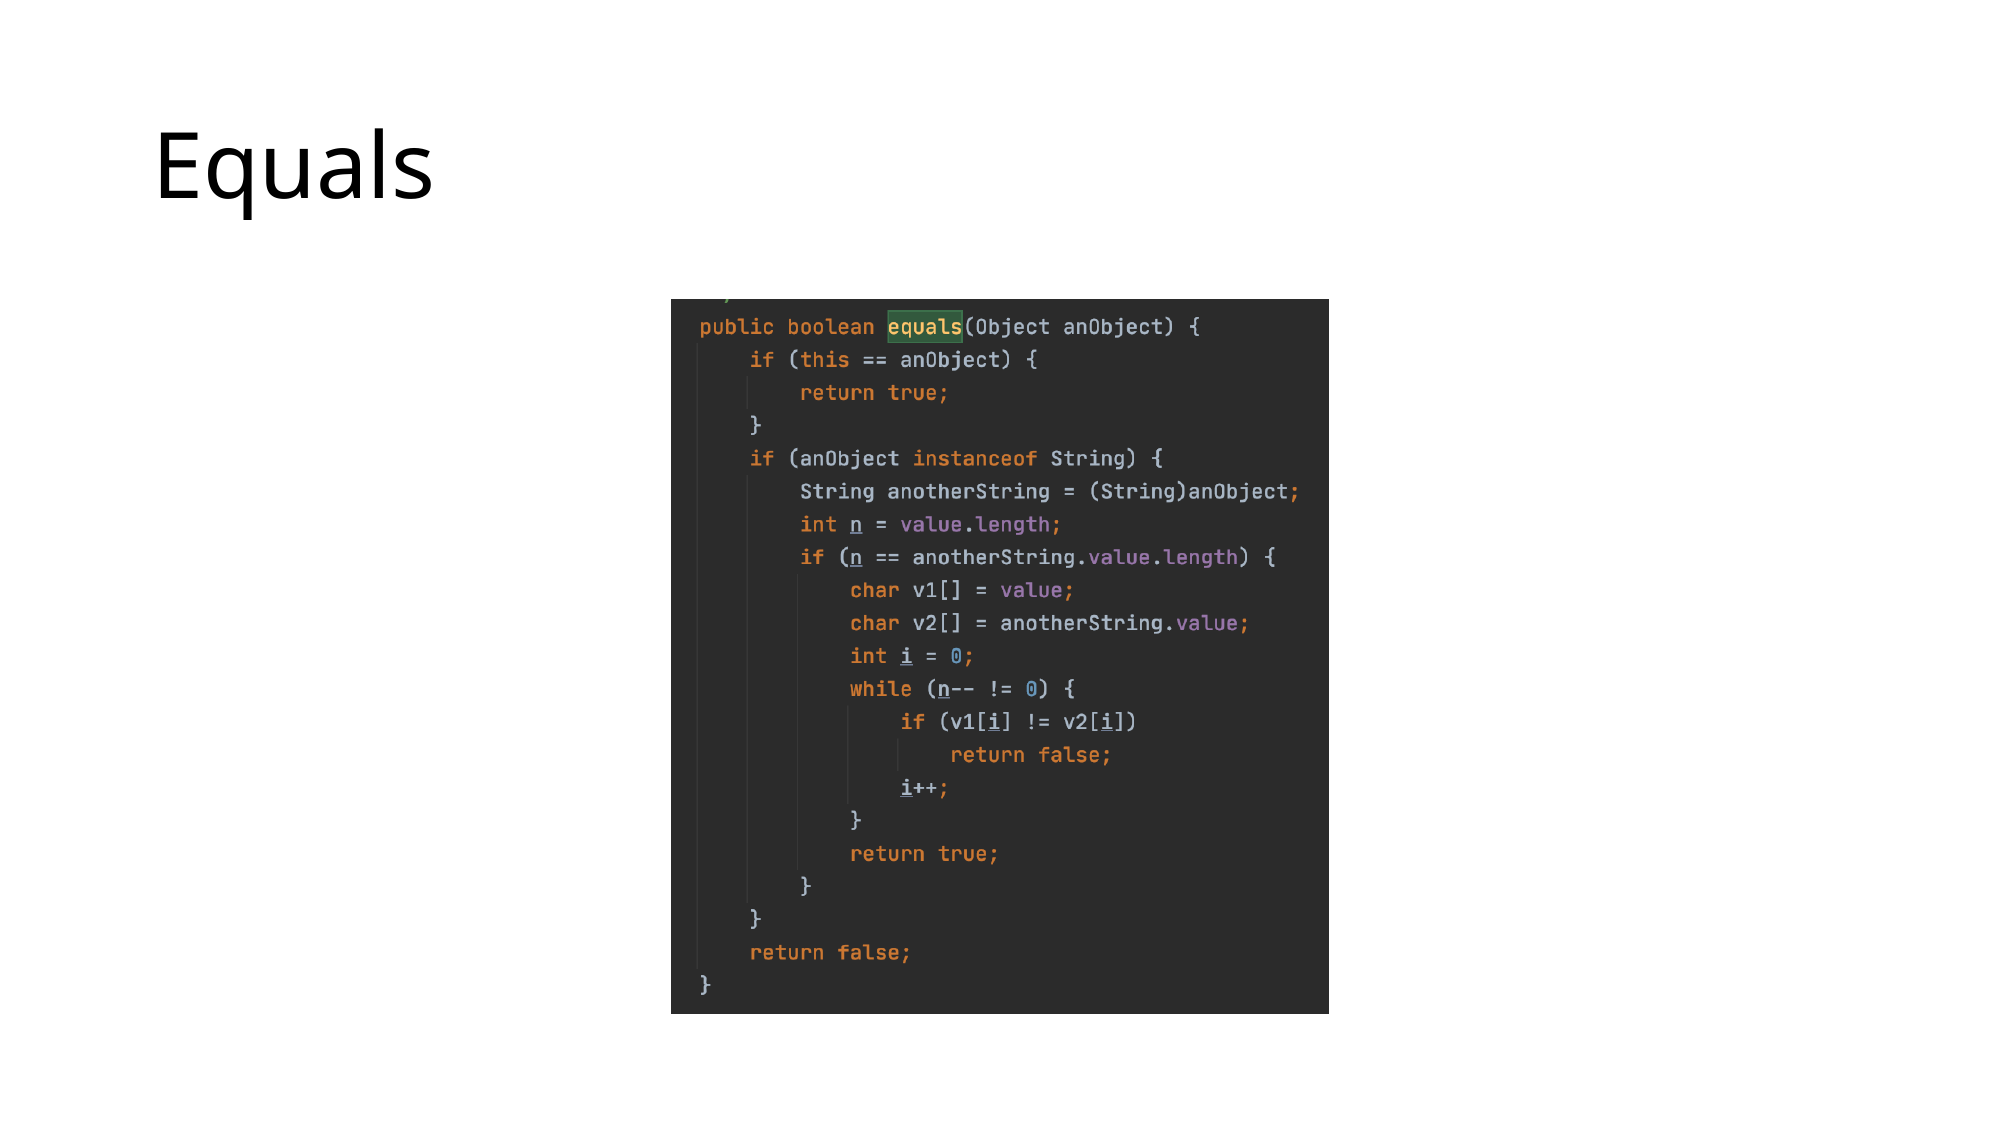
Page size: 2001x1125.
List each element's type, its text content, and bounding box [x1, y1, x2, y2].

title Equals [137, 59, 1863, 278]
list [671, 299, 1329, 1014]
